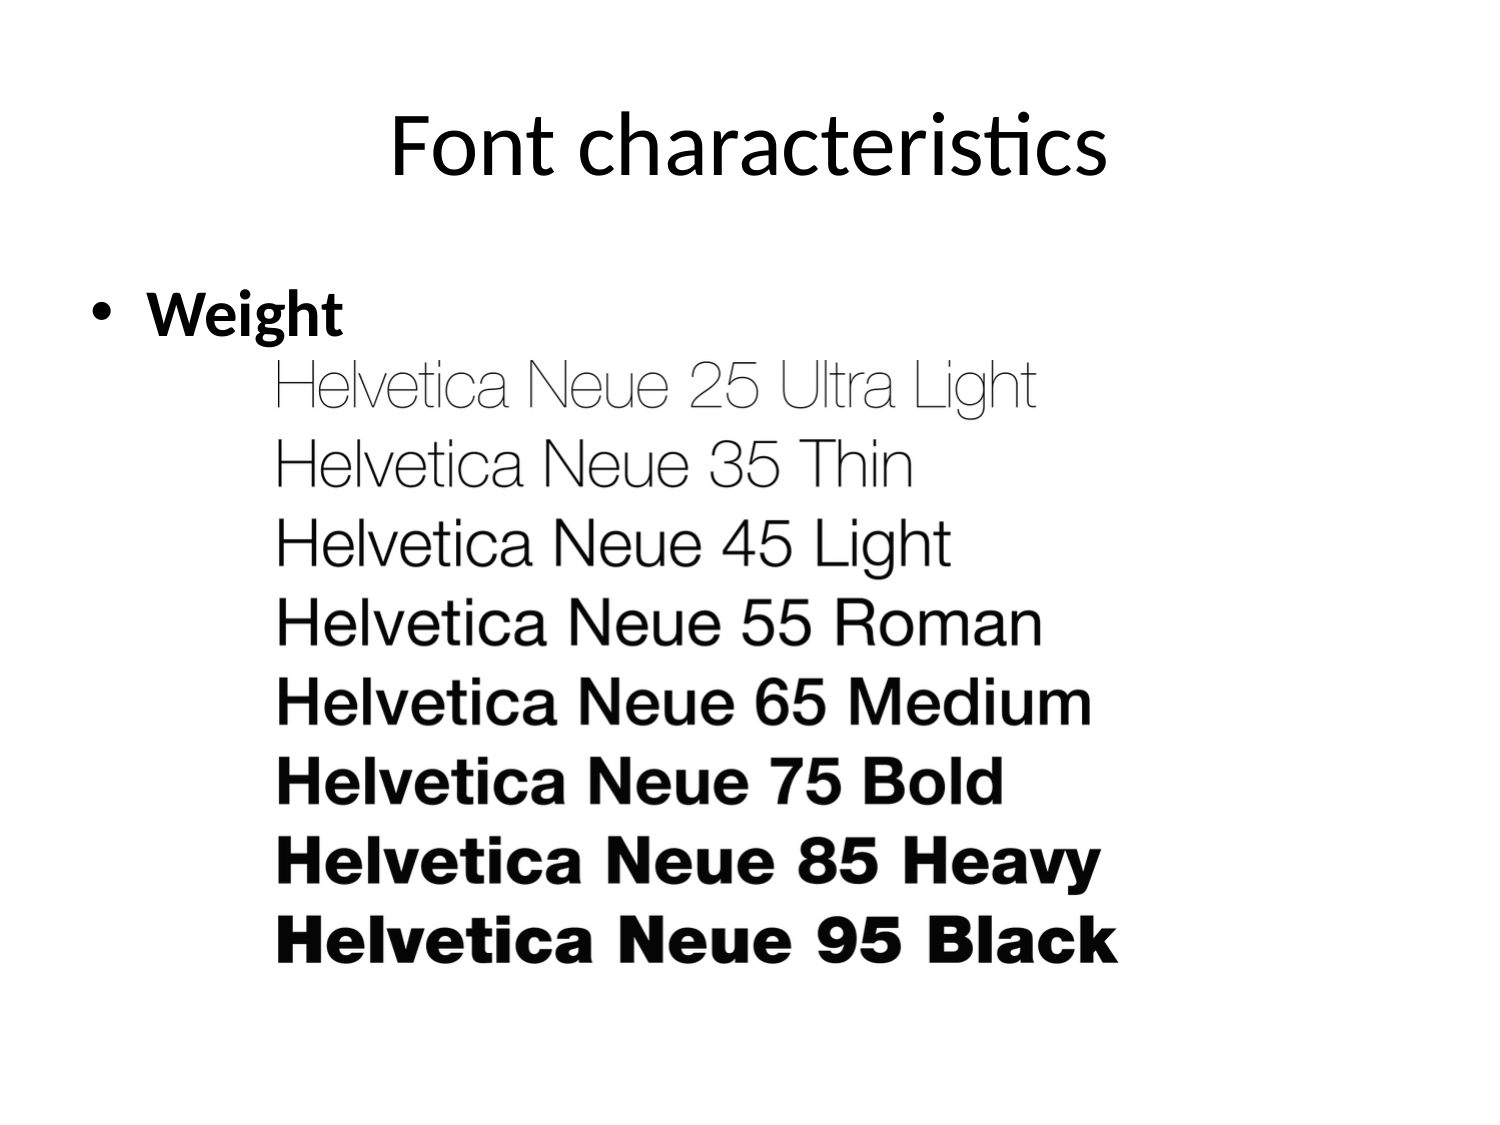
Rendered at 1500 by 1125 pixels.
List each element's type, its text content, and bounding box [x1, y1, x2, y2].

picture [267, 349, 1126, 976]
list Weight [75, 262, 1425, 1005]
title Font characteristics [75, 45, 1425, 233]
